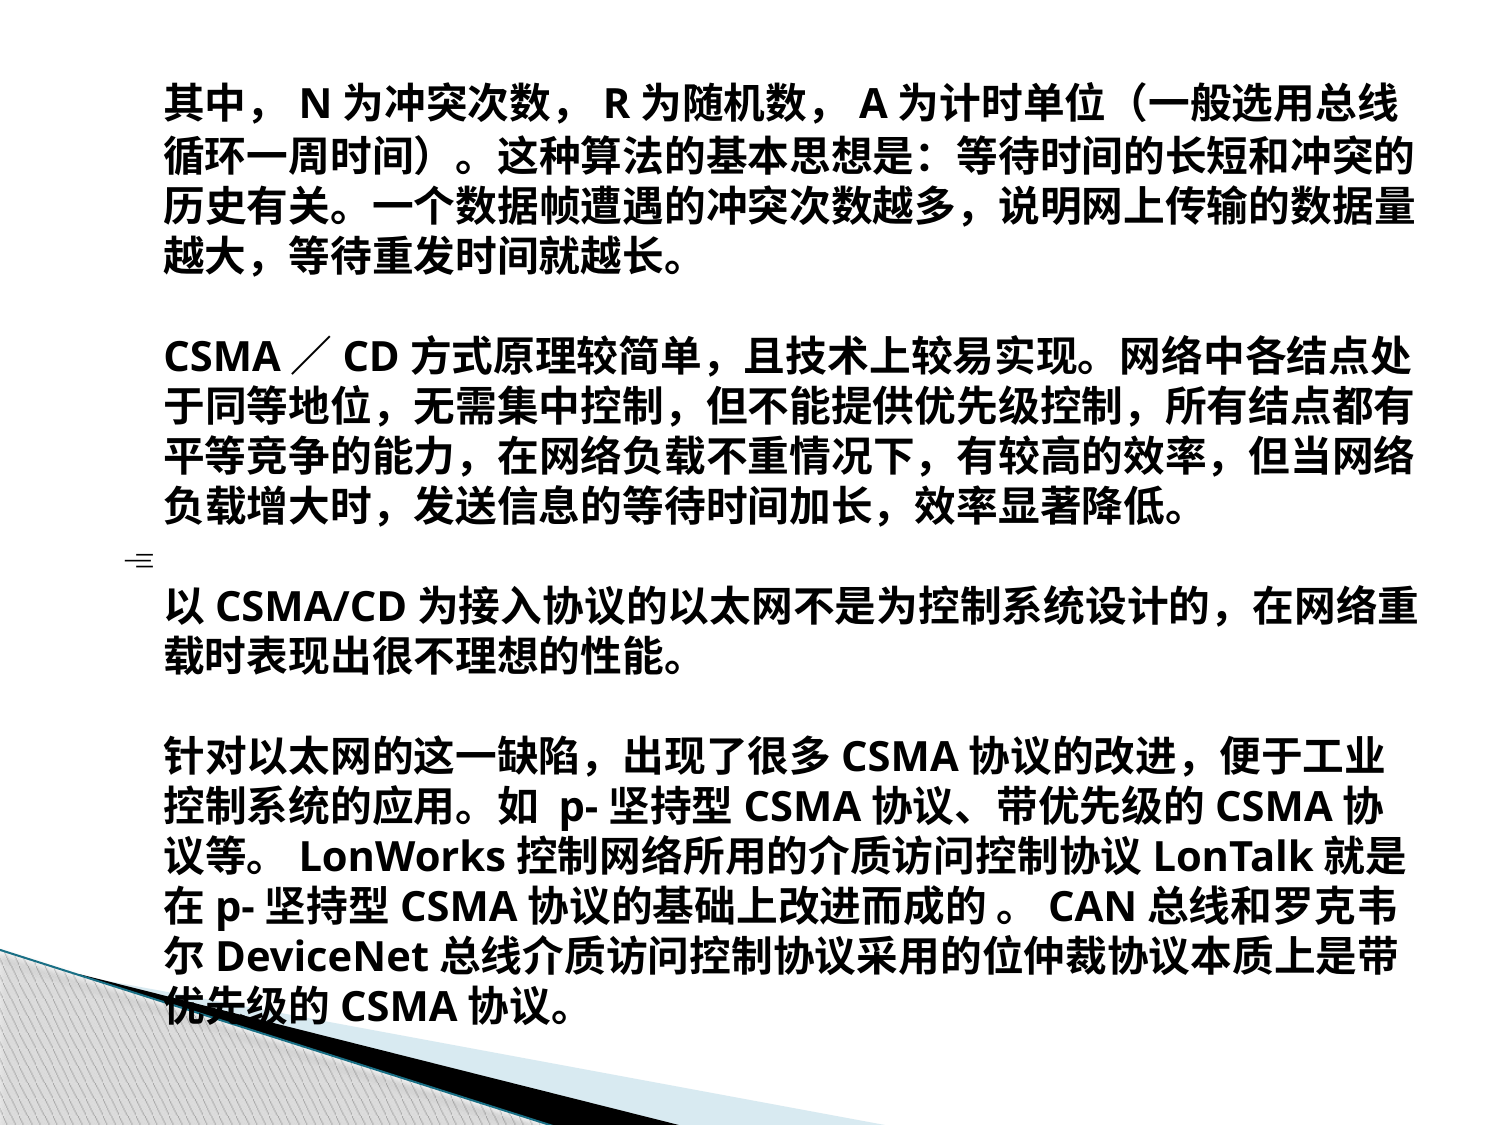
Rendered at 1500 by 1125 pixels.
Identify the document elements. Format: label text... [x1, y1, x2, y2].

list 其中，N为冲突次数，R为随机数，A为计时单位（一般选用总线循环一周时间）。这种算法的基本思想是：等待时间的长短和冲突的历史有关。一个数据帧遭遇的冲突次数越多，说明网上传输的数据量越大，等待重发时间就越长。 CSMA／CD方式原理较简单，且技术上较易实现。网络中各结点处于同等地位，无需集中控制，但不能提供优先级控制，所有结点都有平等竞争的能力，在网络负载不重情况下，有较高的效率，但当网络负载增大时，发送信息的等待时间加长，效率显著降低。  以CSMA/CD为接入协议的以太网不是为控制系统设计的，在网络重载时表现出很不理想的性能。 针对以太网的这一缺陷，出现了很多CSMA协议的改进，便于工业控制系统的应用。如 p-坚持型CSMA协议、带优先级的CSMA协议等。LonWorks控制网络所用的介质访问控制协议LonTalk就是在p-坚持型CSMA协议的基础上改进而成的 。CAN总线和罗克韦尔DeviceNet总线介质访问控制协议采用的位仲裁协议本质上是带优先级的CSMA协议。 [88, 54, 1441, 1086]
